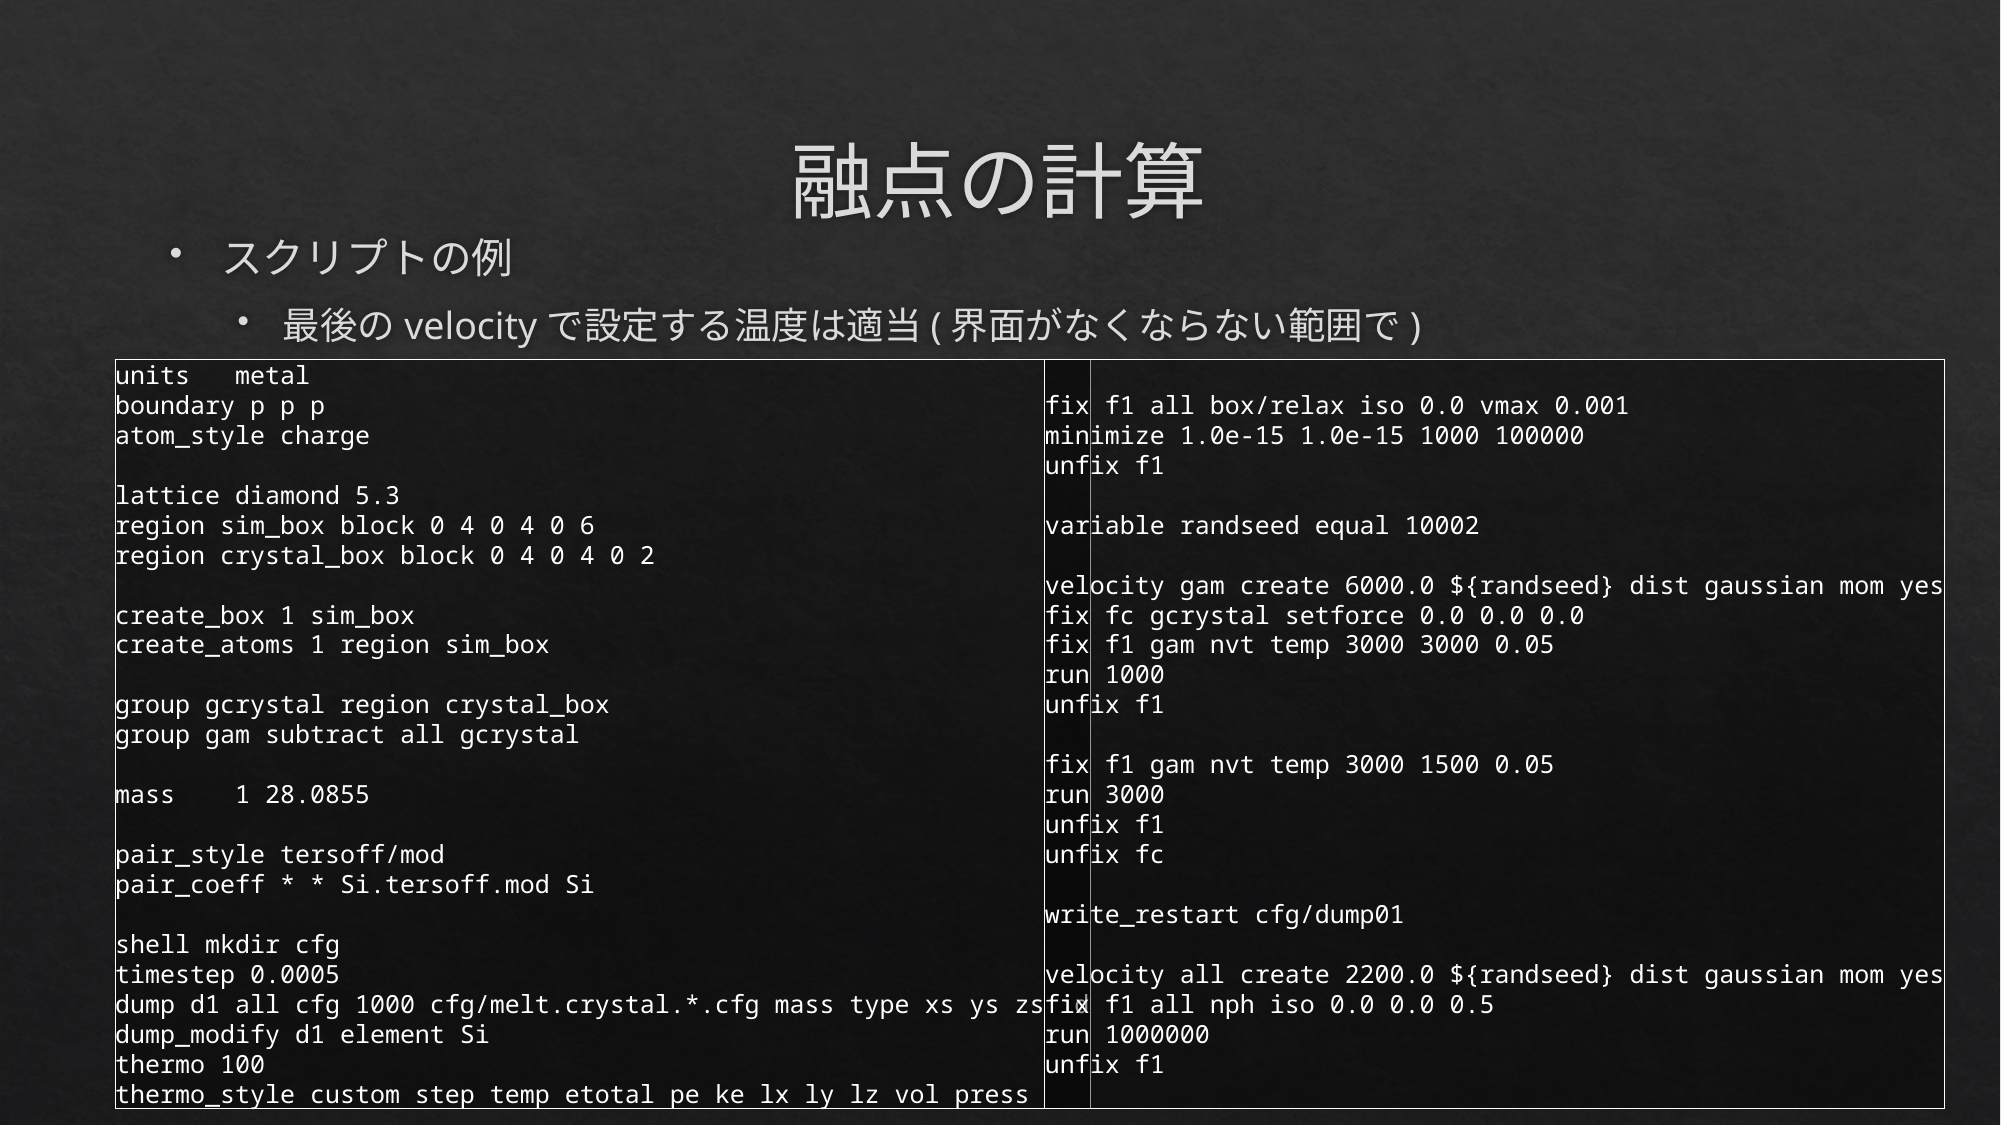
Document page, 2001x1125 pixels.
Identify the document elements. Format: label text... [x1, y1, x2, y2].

title 融点の計算 [149, 99, 1849, 220]
text_box units metal boundary p p p atom_style charge lattice diamond 5.3 region sim_box block 0 4 0 4 0 6 region crystal_box block 0 4 0 4 0 2 create_box 1 sim_box create_atoms 1 region sim_box group gcrystal region crystal_box group gam subtract all gcrystal mass 1 28.0855 pair_style tersoff/mod pair_coeff * * Si.tersoff.mod Si shell mkdir cfg timestep 0.0005 dump d1 all cfg 1000 cfg/melt.crystal.*.cfg mass type xs ys zs id dump_modify d1 element Si thermo 100 thermo_style custom step temp etotal pe ke lx ly lz vol press [115, 359, 1044, 1109]
text_box fix f1 all box/relax iso 0.0 vmax 0.001 minimize 1.0e-15 1.0e-15 1000 100000 unfix f1 variable randseed equal 10002 velocity gam create 6000.0 ${randseed} dist gaussian mom yes fix fc gcrystal setforce 0.0 0.0 0.0 fix f1 gam nvt temp 3000 3000 0.05 run 1000 unfix f1 fix f1 gam nvt temp 3000 1500 0.05 run 3000 unfix f1 unfix fc write_restart cfg/dump01 velocity all create 2200.0 ${randseed} dist gaussian mom yes fix f1 all nph iso 0.0 0.0 0.5 run 1000000 unfix f1 [1044, 359, 1945, 1109]
list スクリプトの例 最後のvelocityで設定する温度は適当(界面がなくならない範囲で) [149, 224, 1849, 359]
